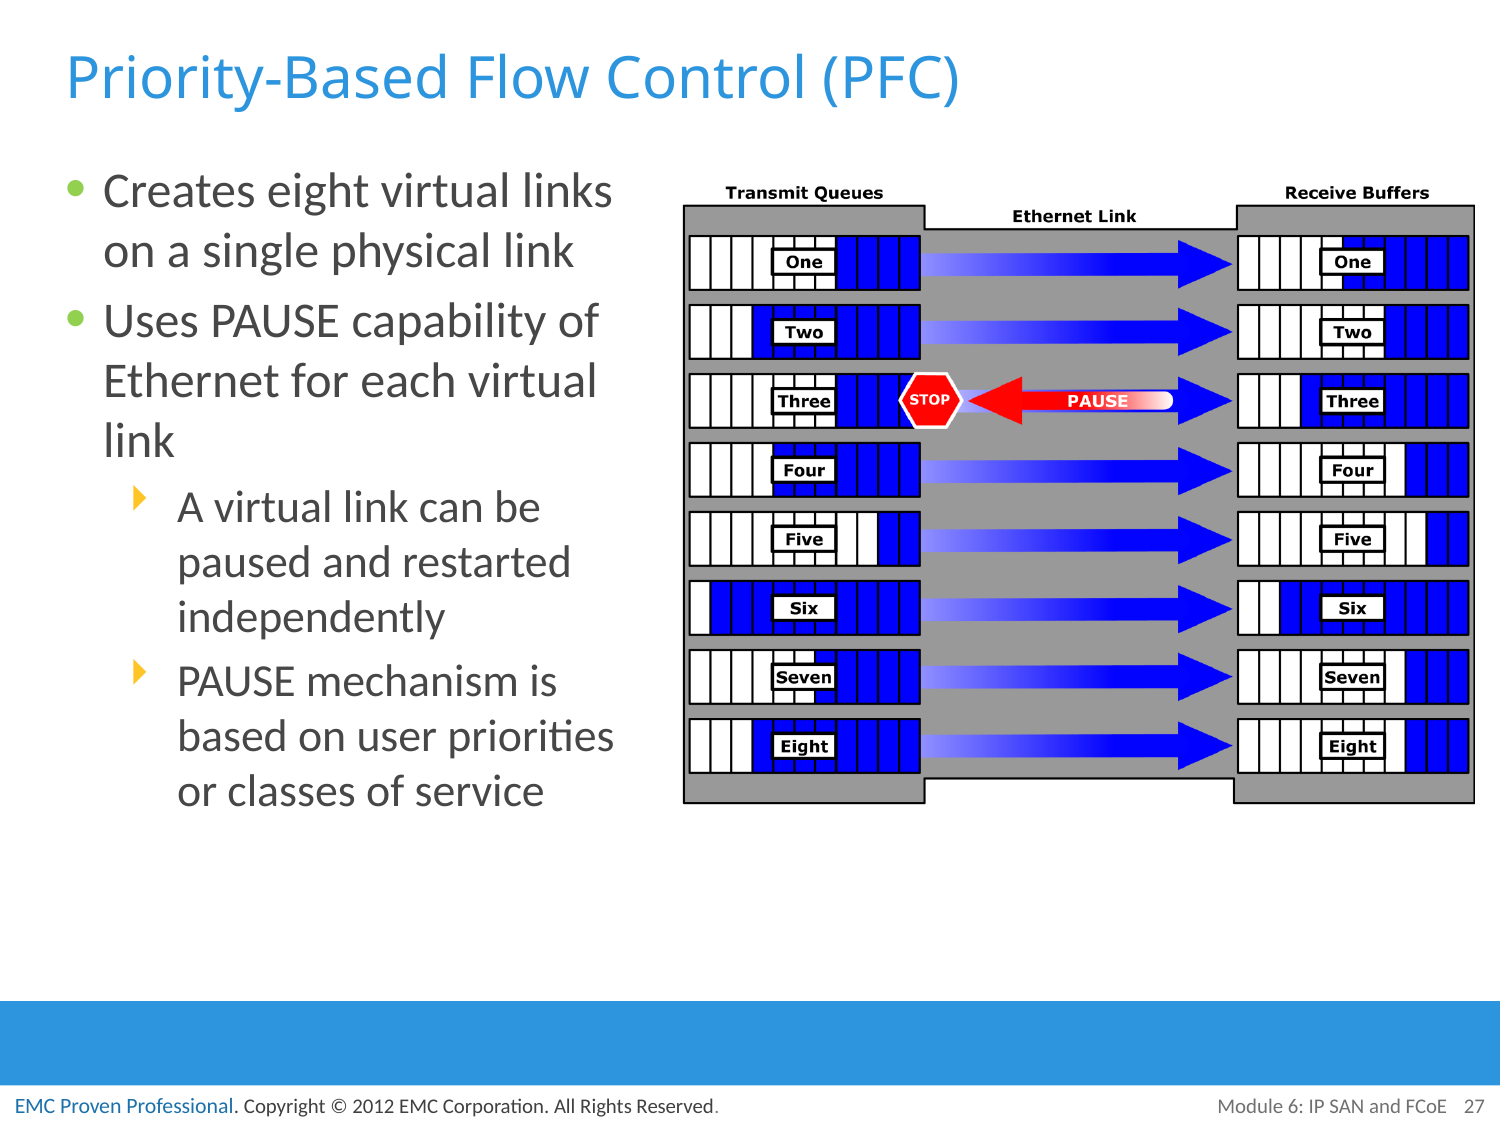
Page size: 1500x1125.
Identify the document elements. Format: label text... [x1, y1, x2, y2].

picture [677, 174, 1476, 809]
list Creates eight virtual links on a single physical link Uses PAUSE capability of Ethernet for each virtual link A virtual link can be paused and restarted independently PAUSE mechanism is based on user priorities or classes of service [49, 149, 651, 1001]
slide_number 27 [1425, 1087, 1500, 1125]
title Priority-Based Flow Control (PFC) [49, 12, 1438, 138]
footer Module 6: IP SAN and FCoE [774, 1087, 1425, 1125]
